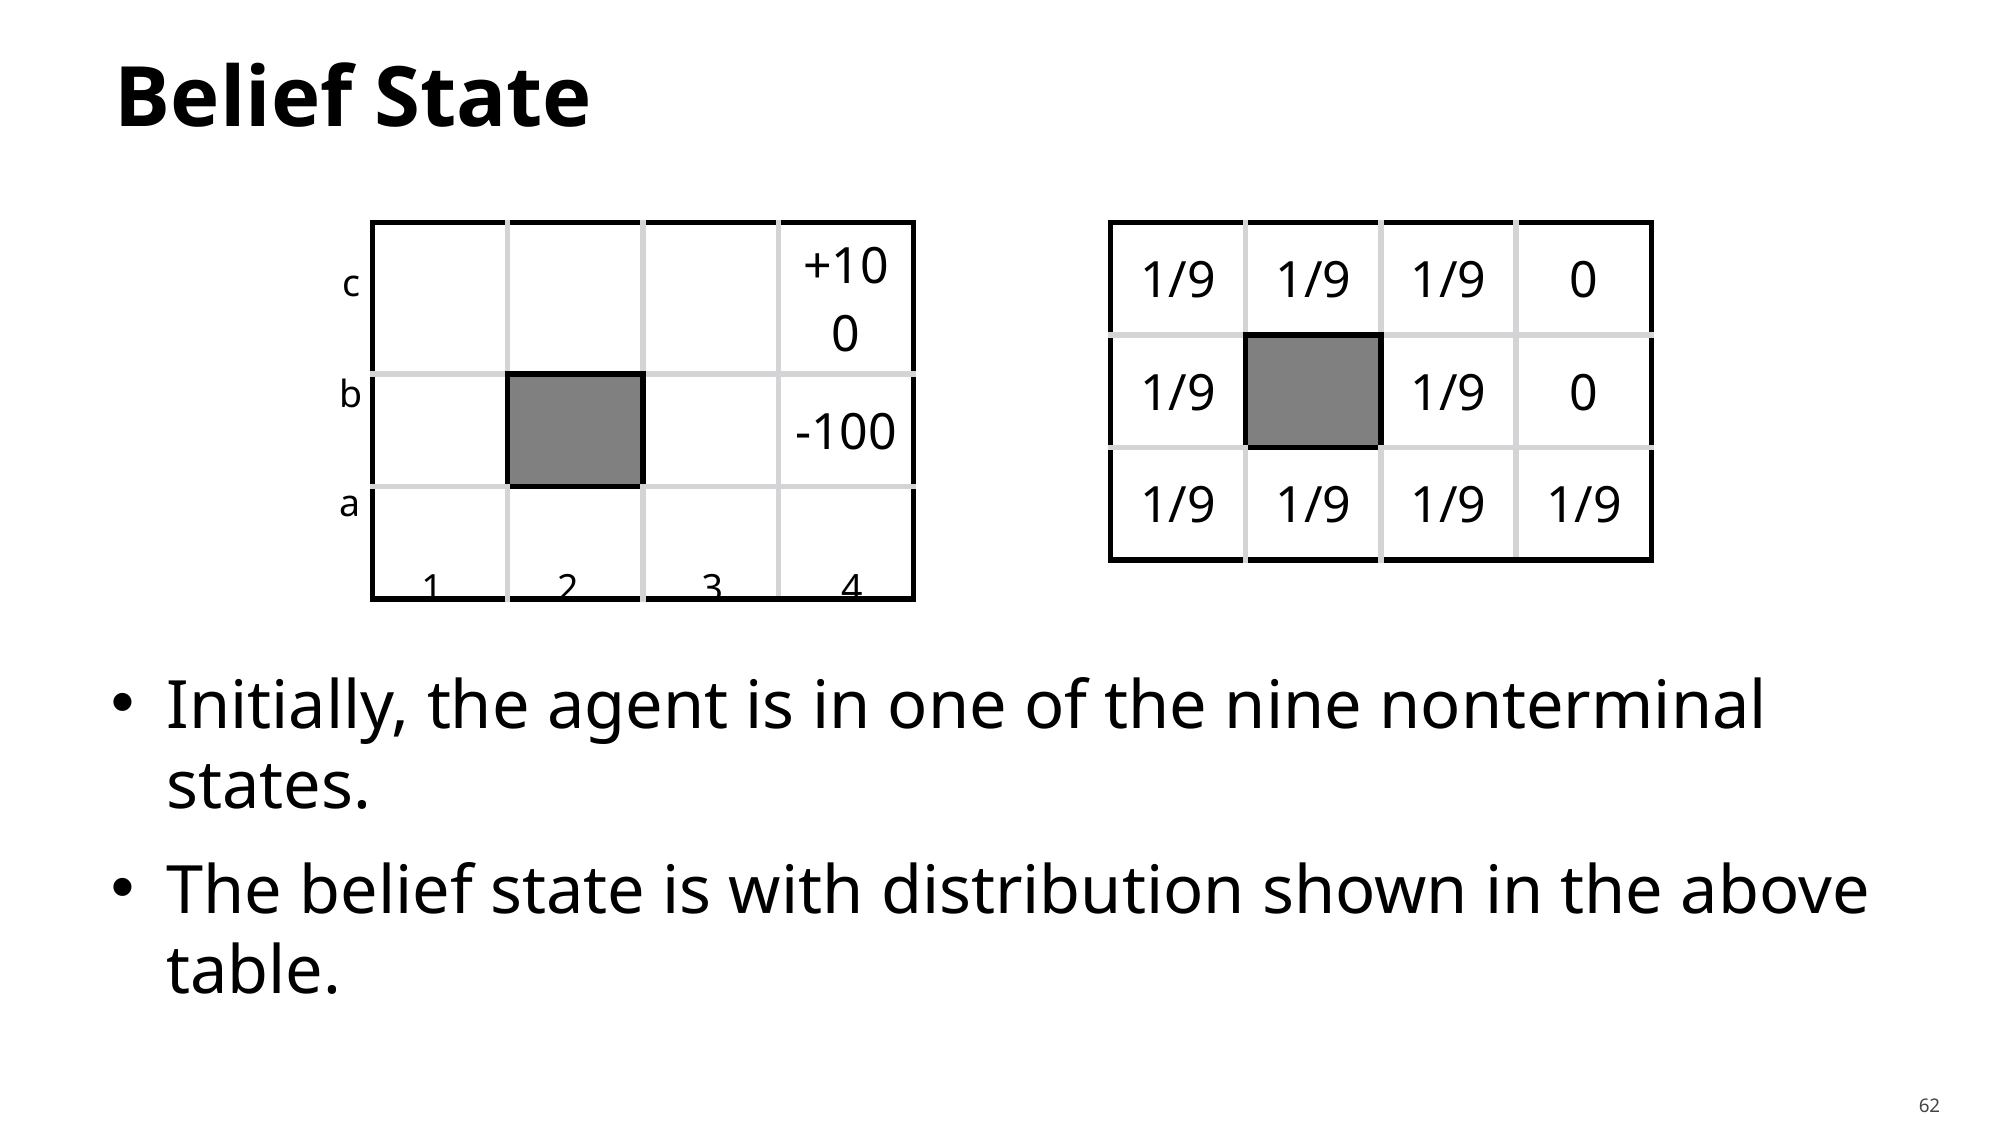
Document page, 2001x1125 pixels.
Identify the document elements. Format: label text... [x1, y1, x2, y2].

text_box 2 [542, 557, 594, 617]
list Initially, the agent is in one of the nine nonterminal states. The belief state is with distribution shown in the above table. [99, 646, 1900, 1075]
table_cell 0 [1519, 338, 1649, 445]
slide_number 62 [1794, 1080, 1955, 1125]
table_cell 1/9 [1384, 338, 1513, 445]
text_box b [324, 362, 377, 423]
table_cell 1/9 [1519, 450, 1649, 557]
table_header [510, 225, 640, 371]
text_box a [324, 471, 375, 532]
table_cell [510, 489, 640, 596]
table_cell [375, 377, 505, 484]
text_box 4 [826, 556, 878, 616]
table_cell 1/9 [1113, 450, 1243, 557]
table_cell 1/9 [1248, 450, 1378, 557]
table_cell 1/9 [1113, 338, 1243, 445]
text_box 1 [406, 557, 458, 617]
table_cell [510, 377, 640, 484]
title Belief State [99, 12, 1900, 175]
table_header 1/9 [1248, 225, 1378, 332]
table_header 1/9 [1384, 225, 1513, 332]
table_header 1/9 [1113, 225, 1243, 332]
table_header +100 [781, 225, 911, 371]
table_cell [646, 489, 776, 596]
table_cell [375, 489, 505, 596]
table_cell -100 [781, 377, 911, 484]
table_cell [1248, 338, 1378, 445]
table_cell 1/9 [1384, 450, 1513, 557]
table_header 0 [1519, 225, 1649, 332]
table_header [375, 225, 505, 371]
text_box c [327, 251, 375, 312]
text_box 3 [686, 557, 738, 617]
table_cell [646, 377, 776, 484]
table_cell [781, 489, 911, 596]
table_header [646, 225, 776, 371]
